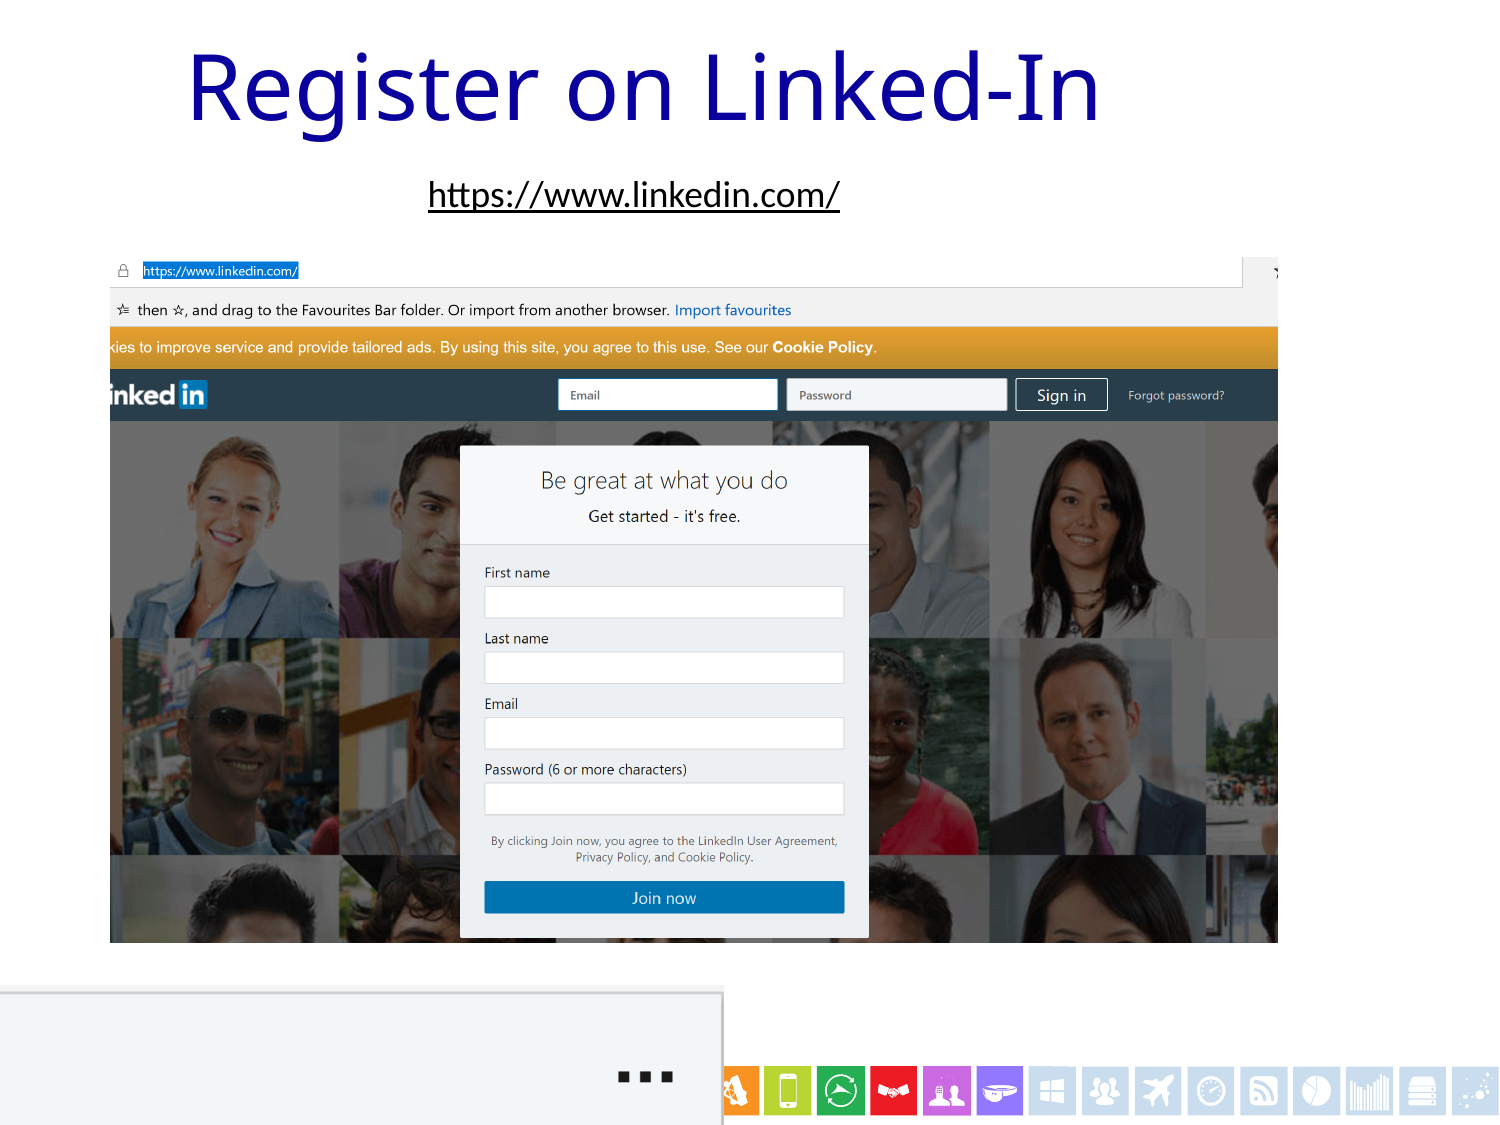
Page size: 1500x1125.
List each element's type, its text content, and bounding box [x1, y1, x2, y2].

text_box https://www.linkedin.com/ [413, 162, 864, 223]
picture [0, 985, 724, 1125]
title Register on Linked-In [170, 33, 1465, 141]
picture [109, 257, 1278, 943]
